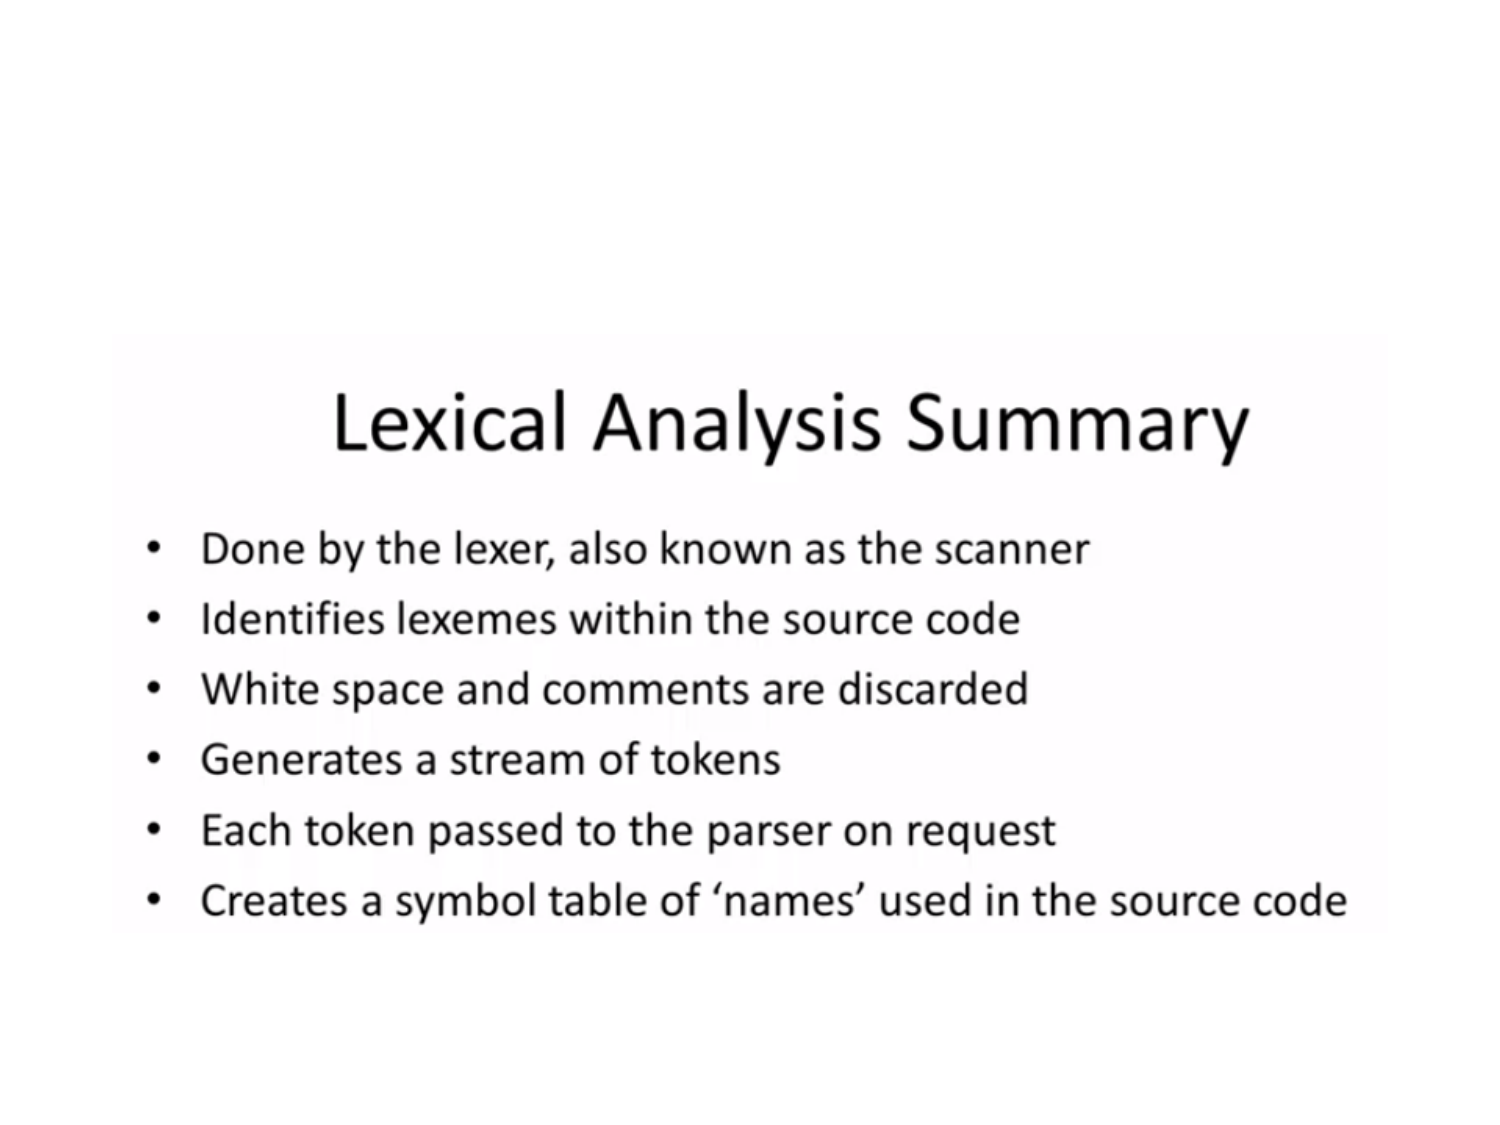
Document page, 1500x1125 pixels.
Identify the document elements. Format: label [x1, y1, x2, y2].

list [112, 334, 1388, 934]
